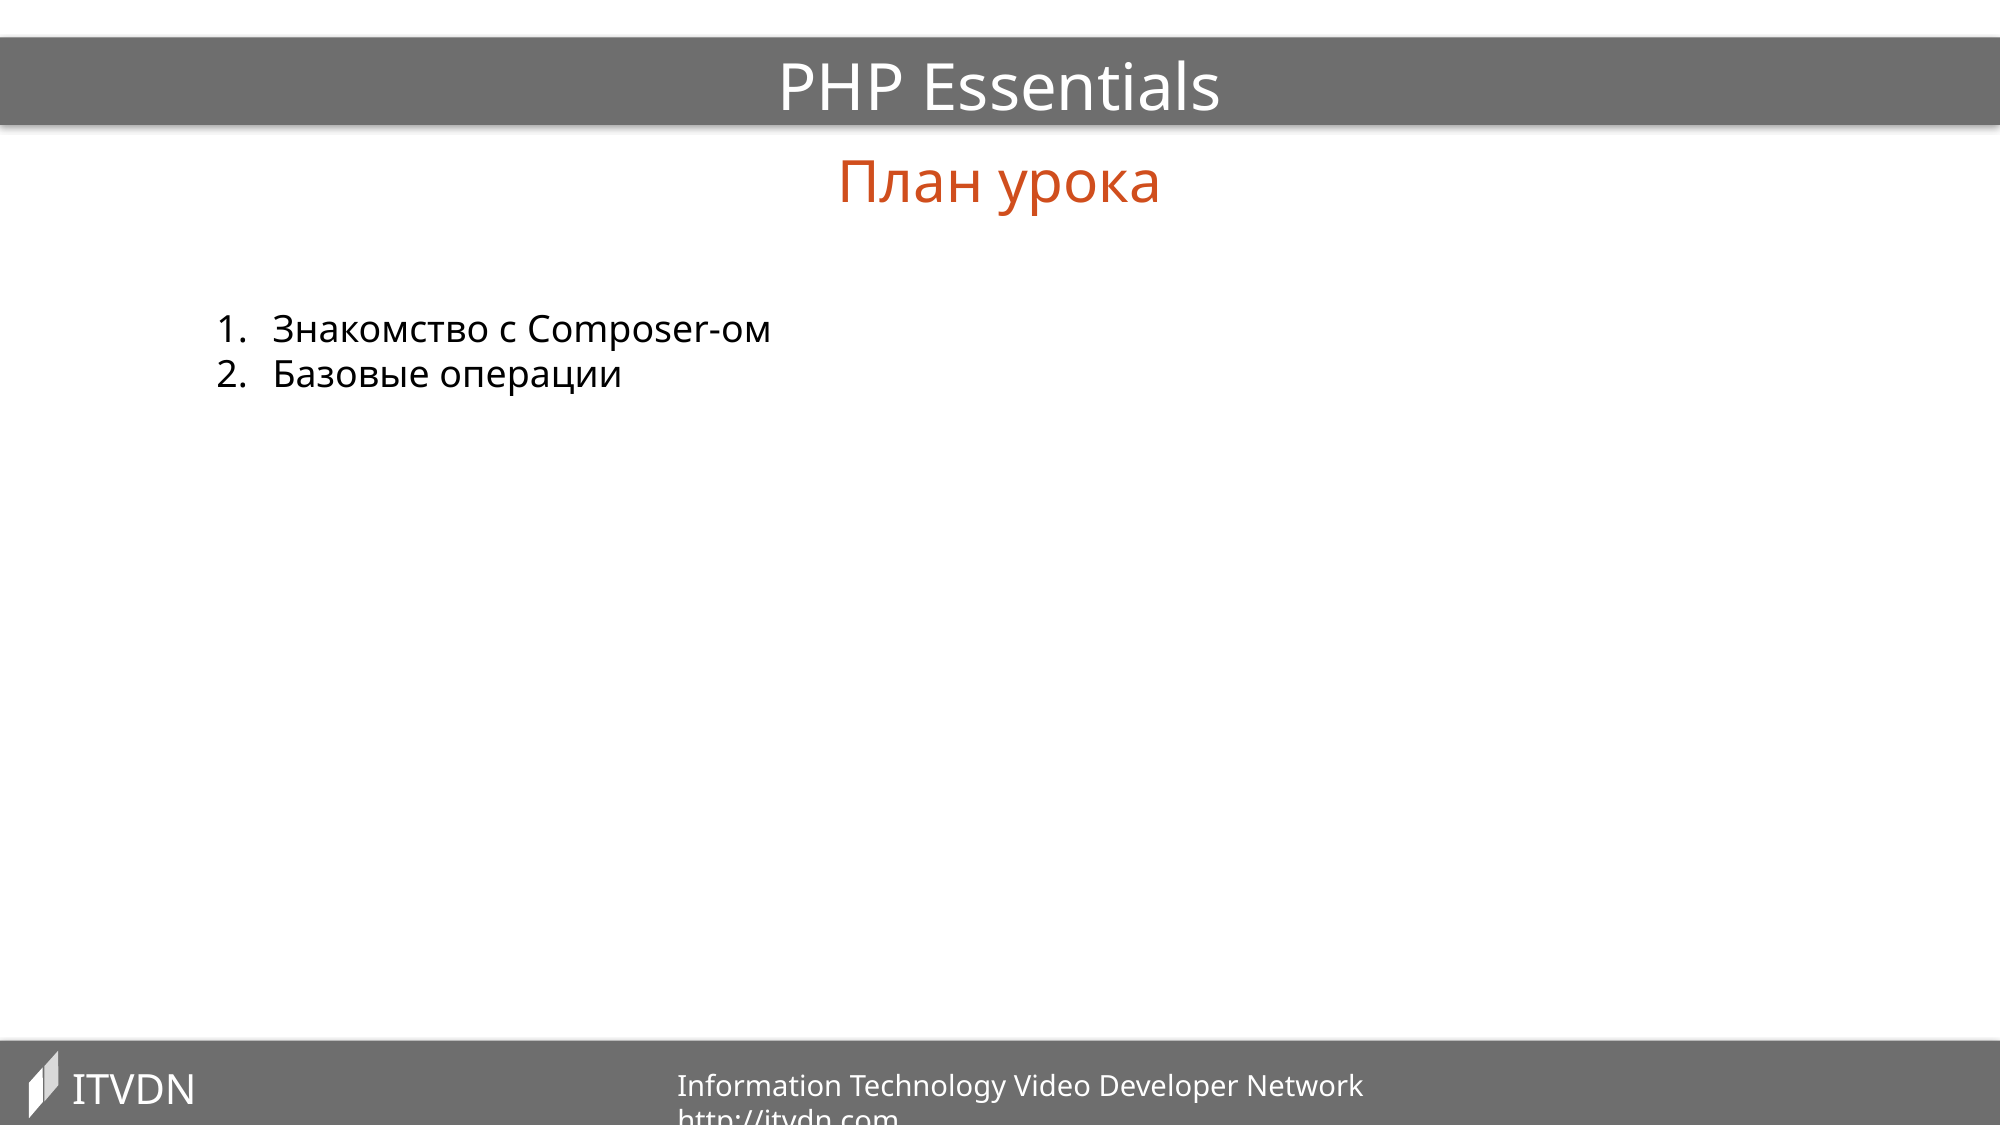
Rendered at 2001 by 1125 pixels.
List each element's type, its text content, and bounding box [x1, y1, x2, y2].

text_box [0, 1037, 2000, 1125]
text_box Знакомство с Composer-ом Базовые операции [200, 295, 1254, 877]
text_box [0, 34, 2000, 128]
text_box Information Technology Video Developer Network http://itvdn.com [662, 1059, 1963, 1125]
text_box План урока [324, 138, 1675, 225]
text_box ITVDN [63, 1055, 212, 1120]
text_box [28, 1050, 59, 1119]
text_box PHP Essentials [324, 37, 1675, 132]
